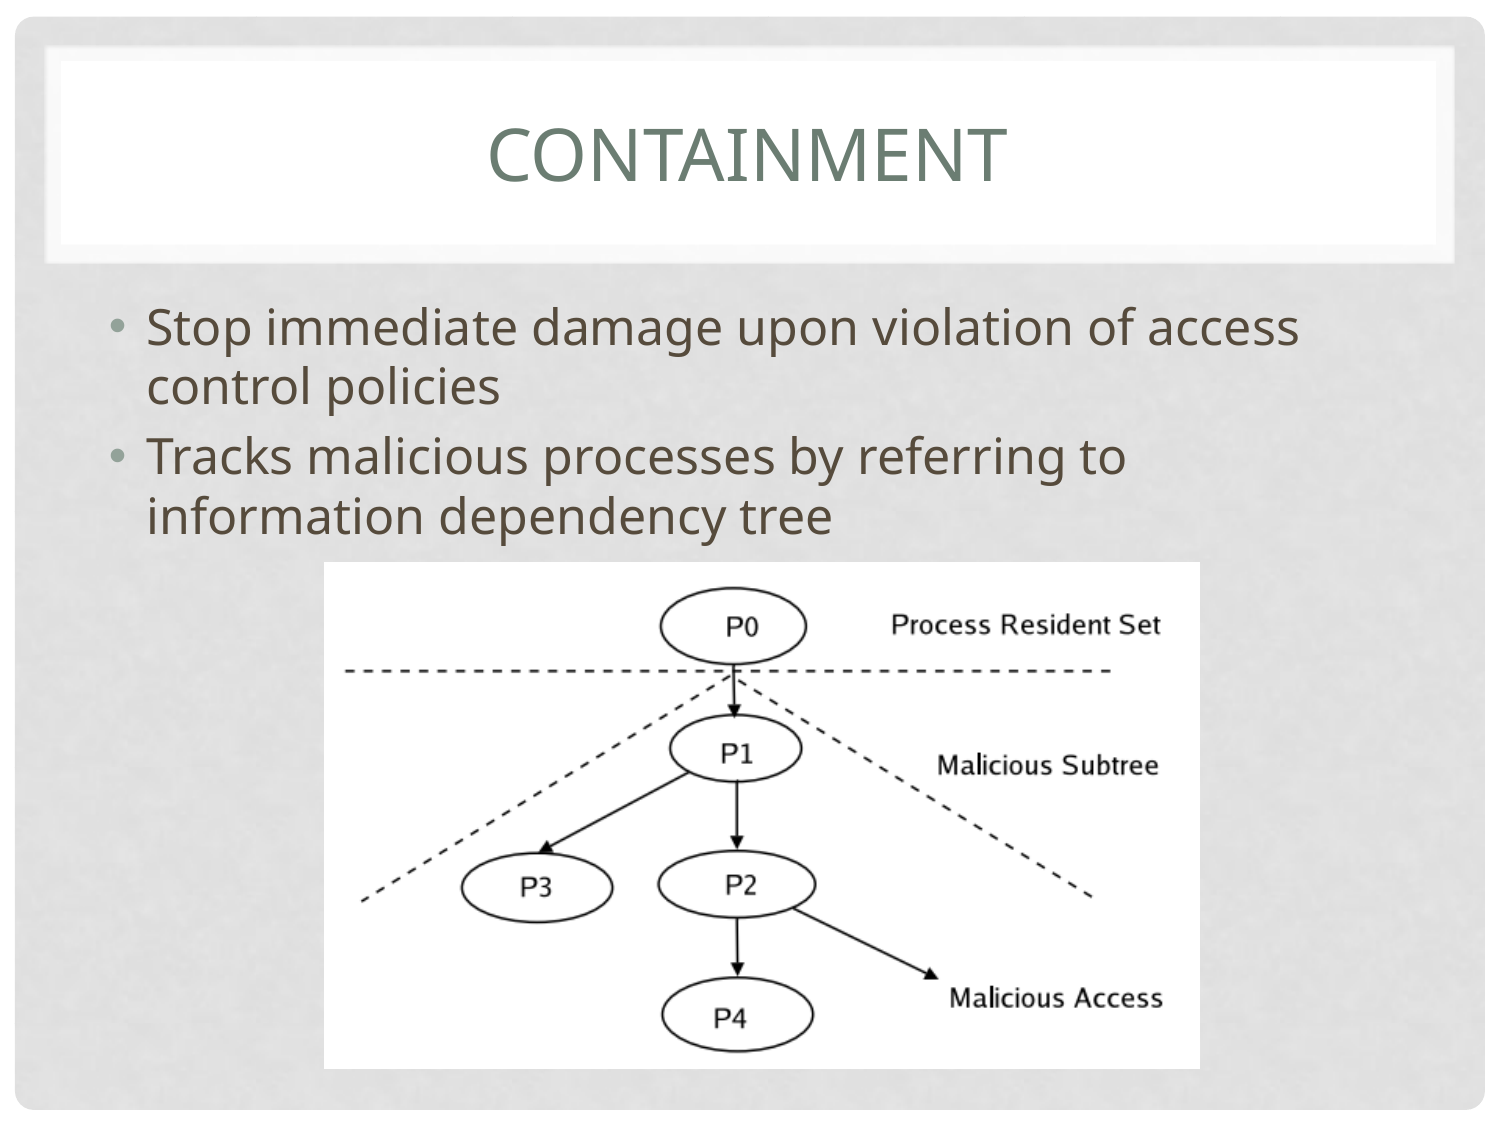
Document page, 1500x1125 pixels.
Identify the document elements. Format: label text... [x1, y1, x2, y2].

list Stop immediate damage upon violation of access control policies Tracks malicious processes by referring to information dependency tree [75, 287, 1425, 1005]
title Containment [69, 66, 1425, 238]
picture [324, 562, 1201, 1069]
